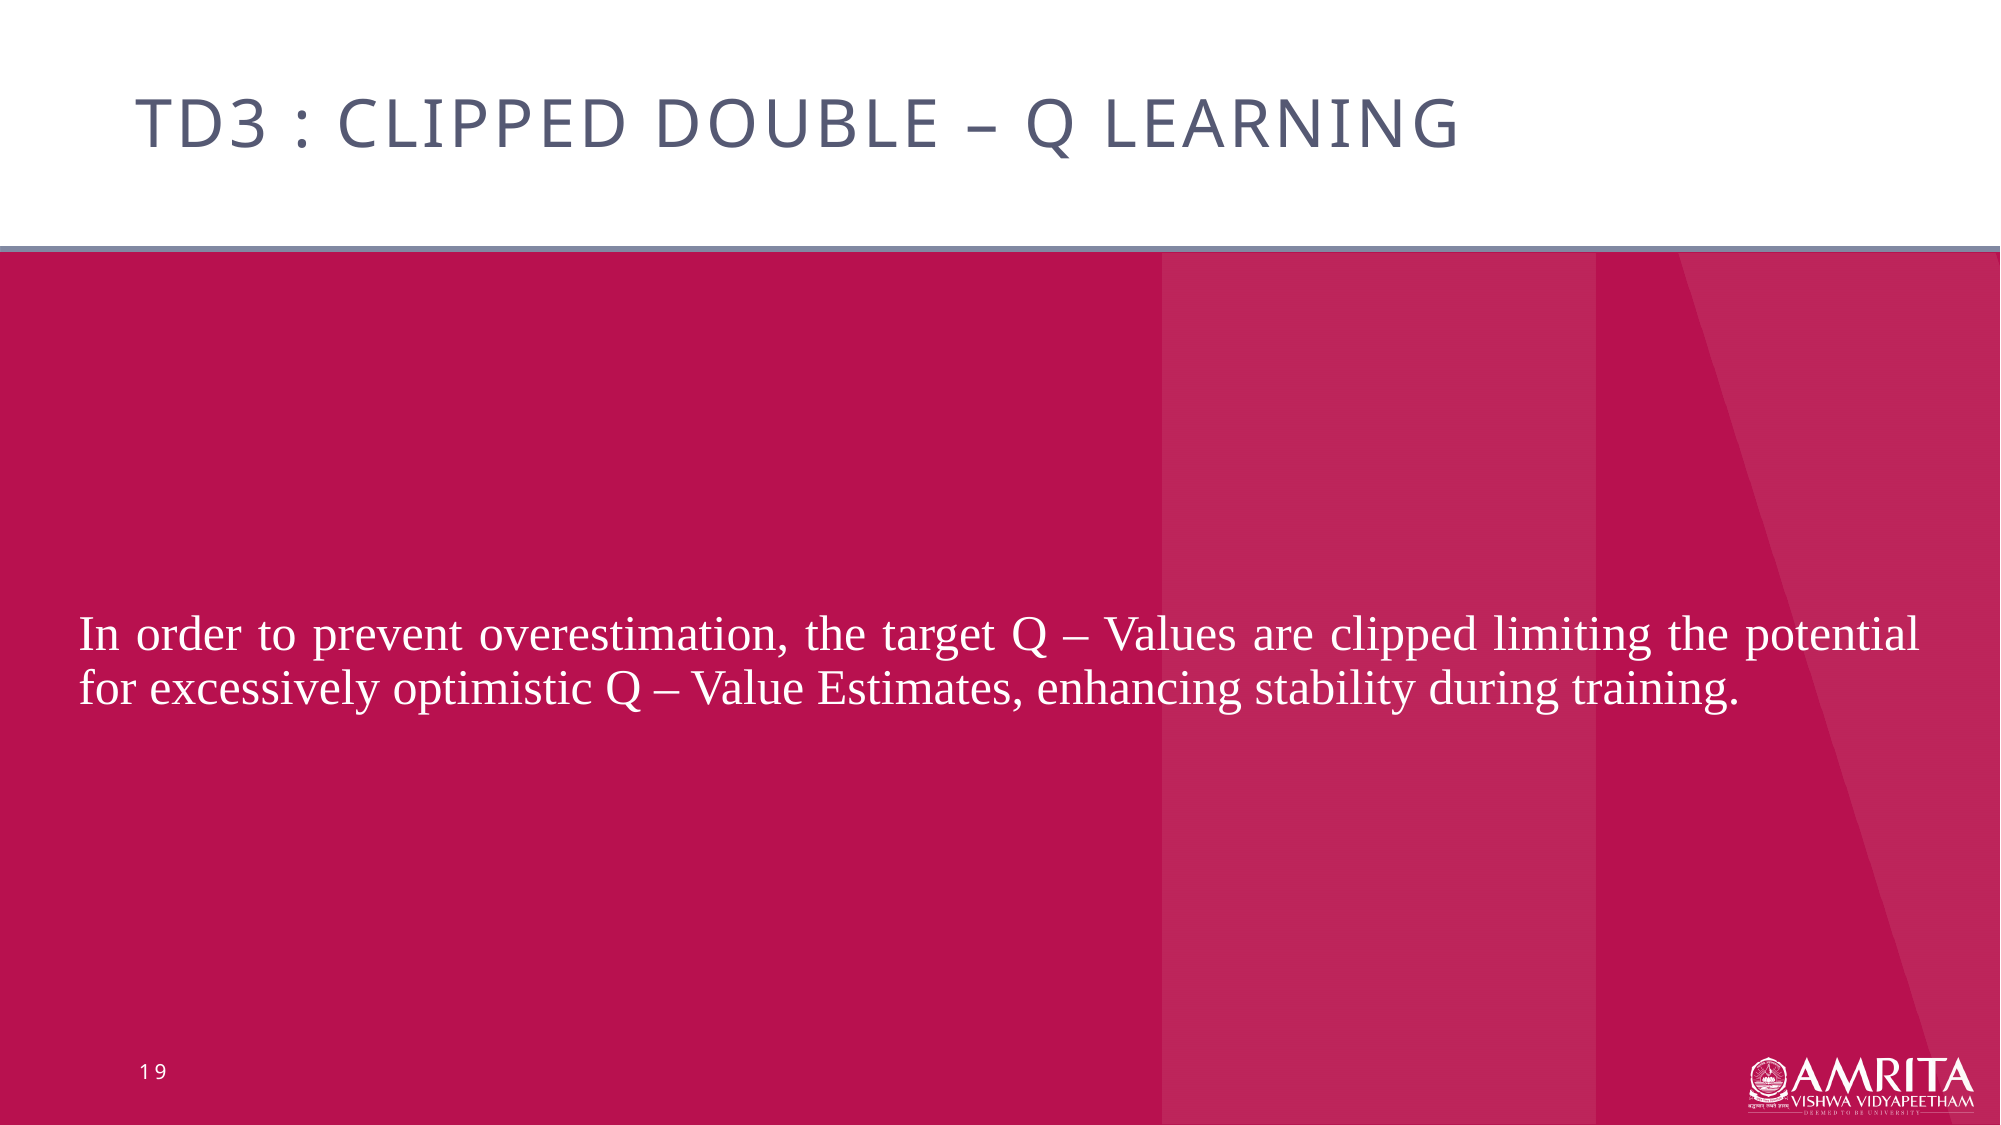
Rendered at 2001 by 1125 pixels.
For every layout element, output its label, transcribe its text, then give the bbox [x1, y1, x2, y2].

title TD3 : Clipped Double – Q Learning [120, 85, 1938, 167]
picture [0, 246, 2000, 1125]
